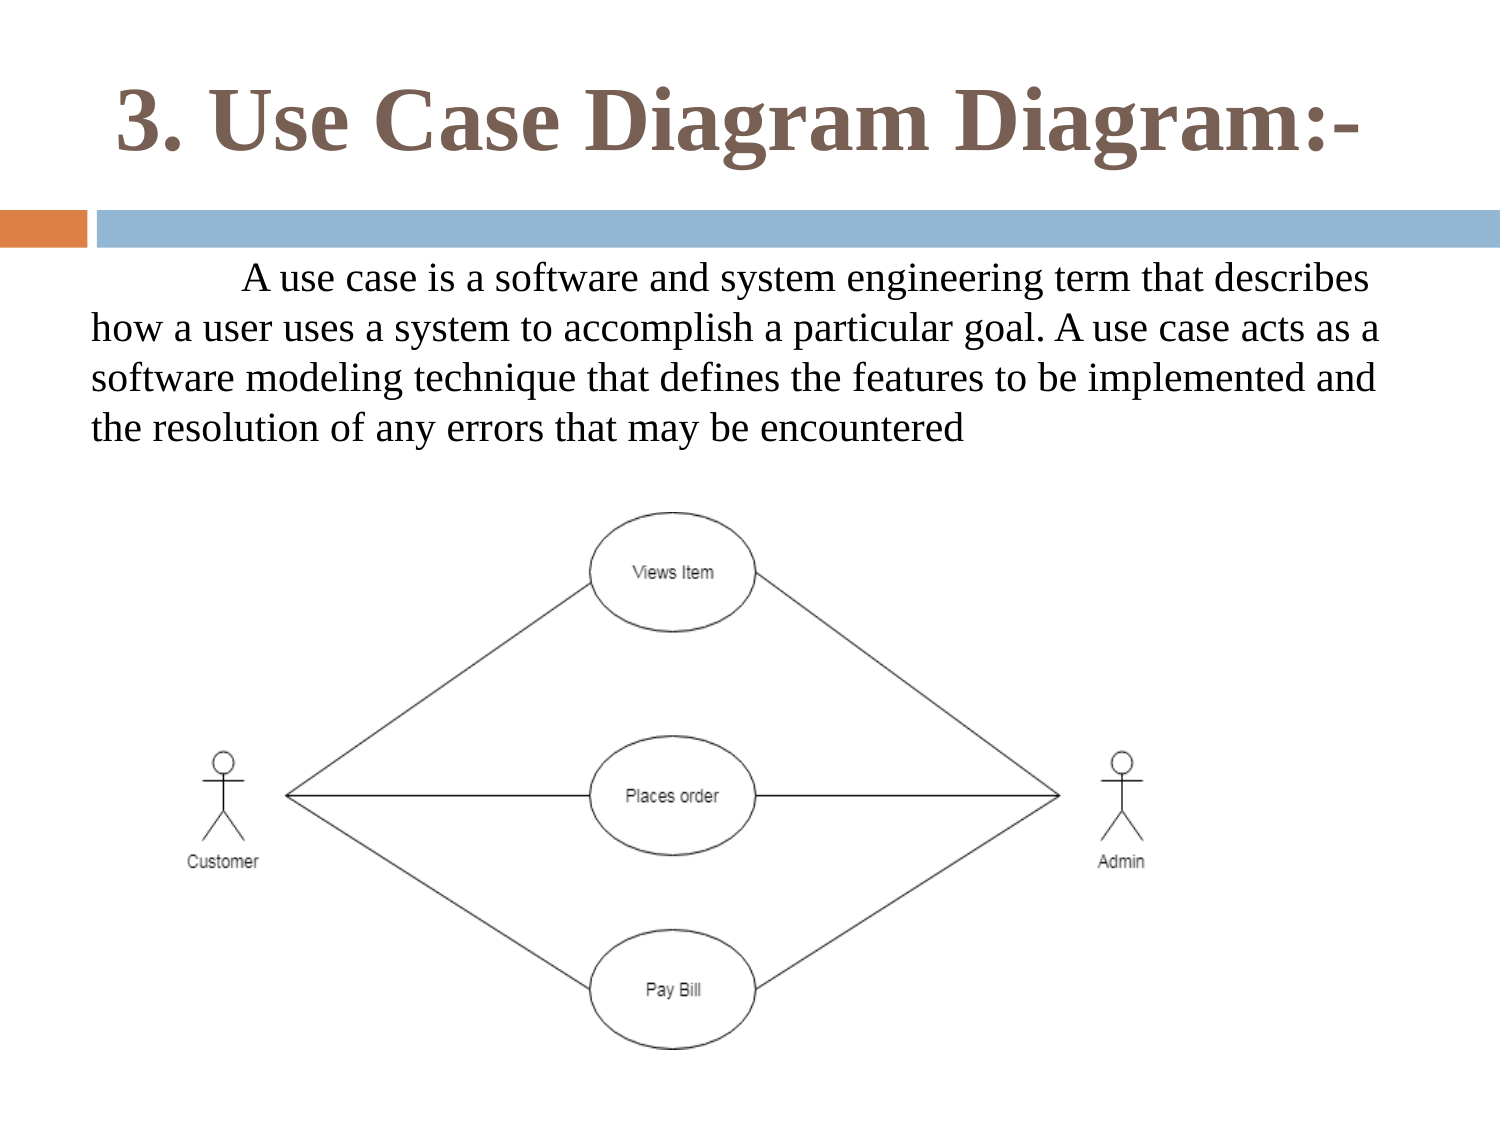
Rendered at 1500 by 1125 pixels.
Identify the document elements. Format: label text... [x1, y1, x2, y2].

list A use case is a software and system engineering term that describes how a user uses a system to accomplish a particular goal. A use case acts as a software modeling technique that defines the features to be implemented and the resolution of any errors that may be encountered [91, 250, 1409, 452]
picture [187, 512, 1145, 1051]
title 3. Use Case Diagram Diagram:- [113, 56, 1400, 279]
